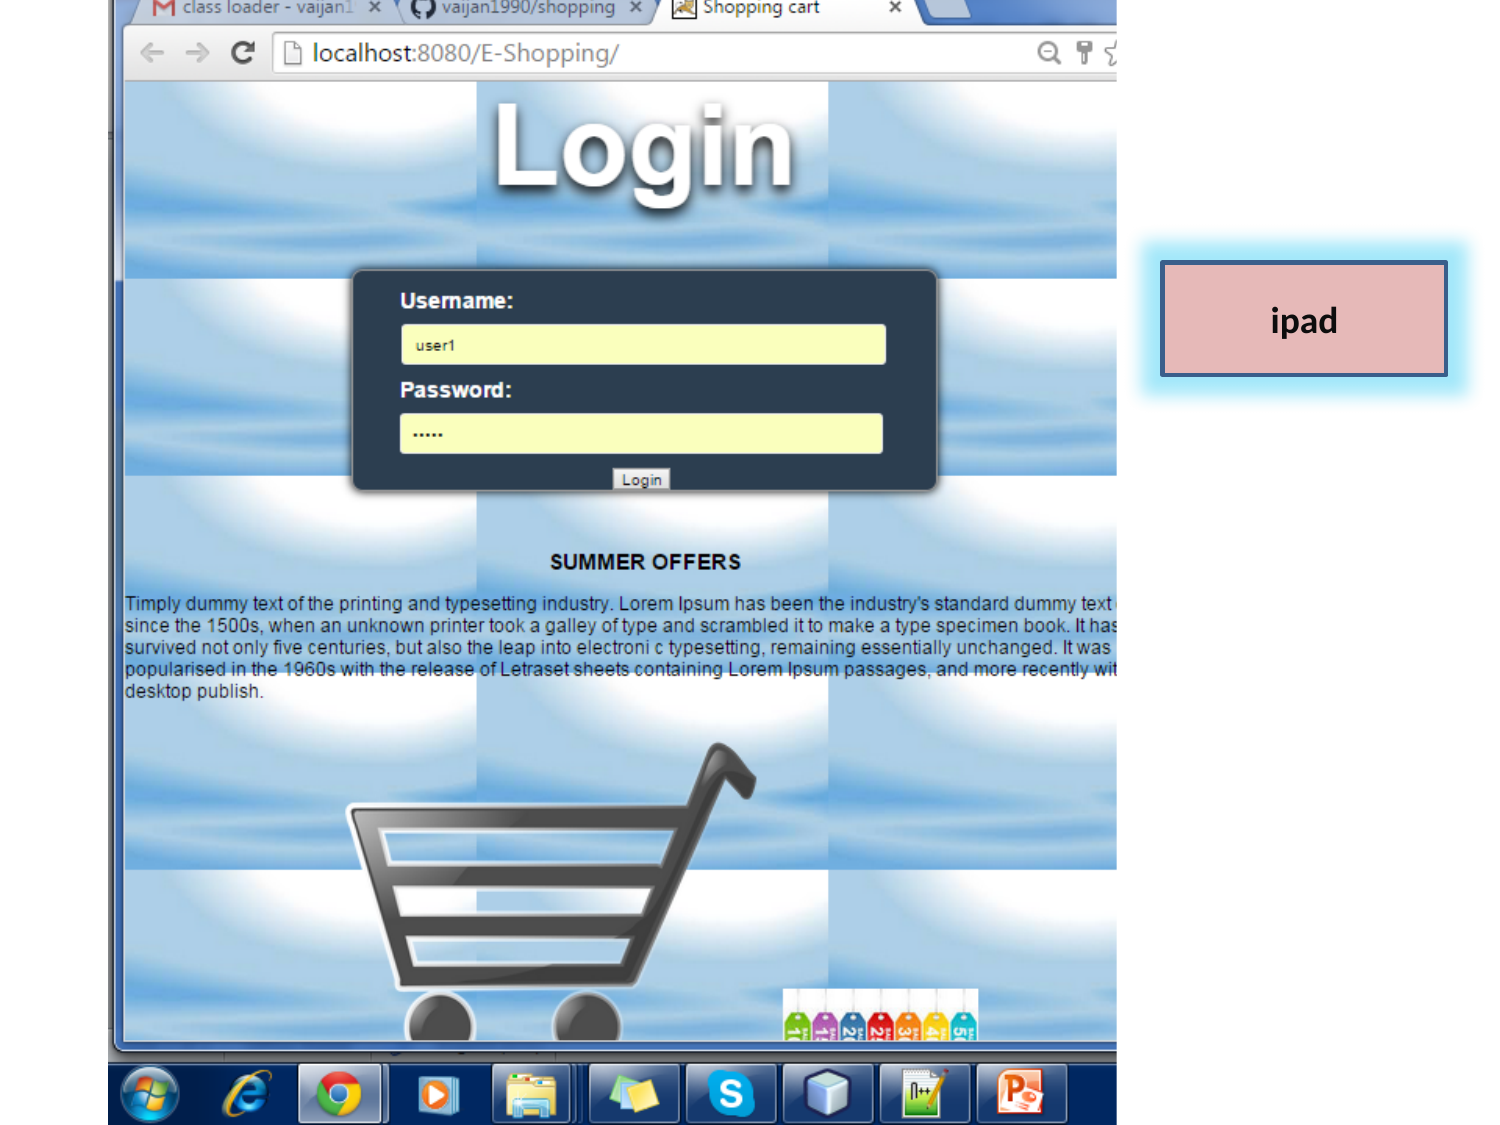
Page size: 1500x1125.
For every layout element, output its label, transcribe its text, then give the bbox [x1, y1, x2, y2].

text_box ipad [1160, 260, 1448, 377]
picture [0, 0, 1117, 1125]
